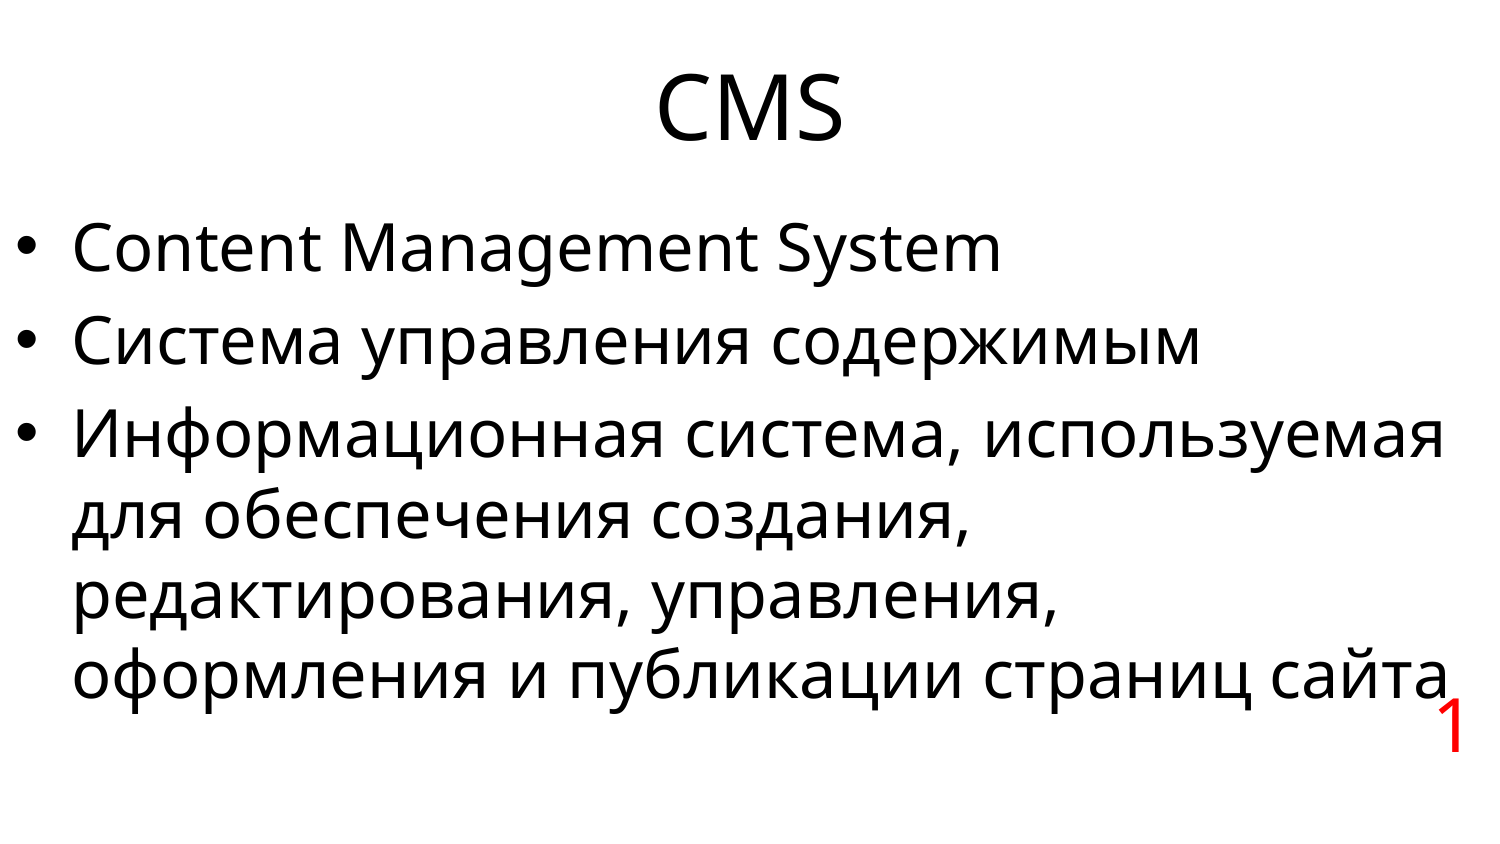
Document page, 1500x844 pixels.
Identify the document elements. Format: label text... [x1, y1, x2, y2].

title CMS [75, 33, 1425, 175]
list Content Management System Система управления содержимым Информационная система, используемая для обеспечения создания, редактирования, управления, оформления и публикации страниц сайта [0, 196, 1500, 844]
text_box 1 [1417, 669, 1491, 775]
